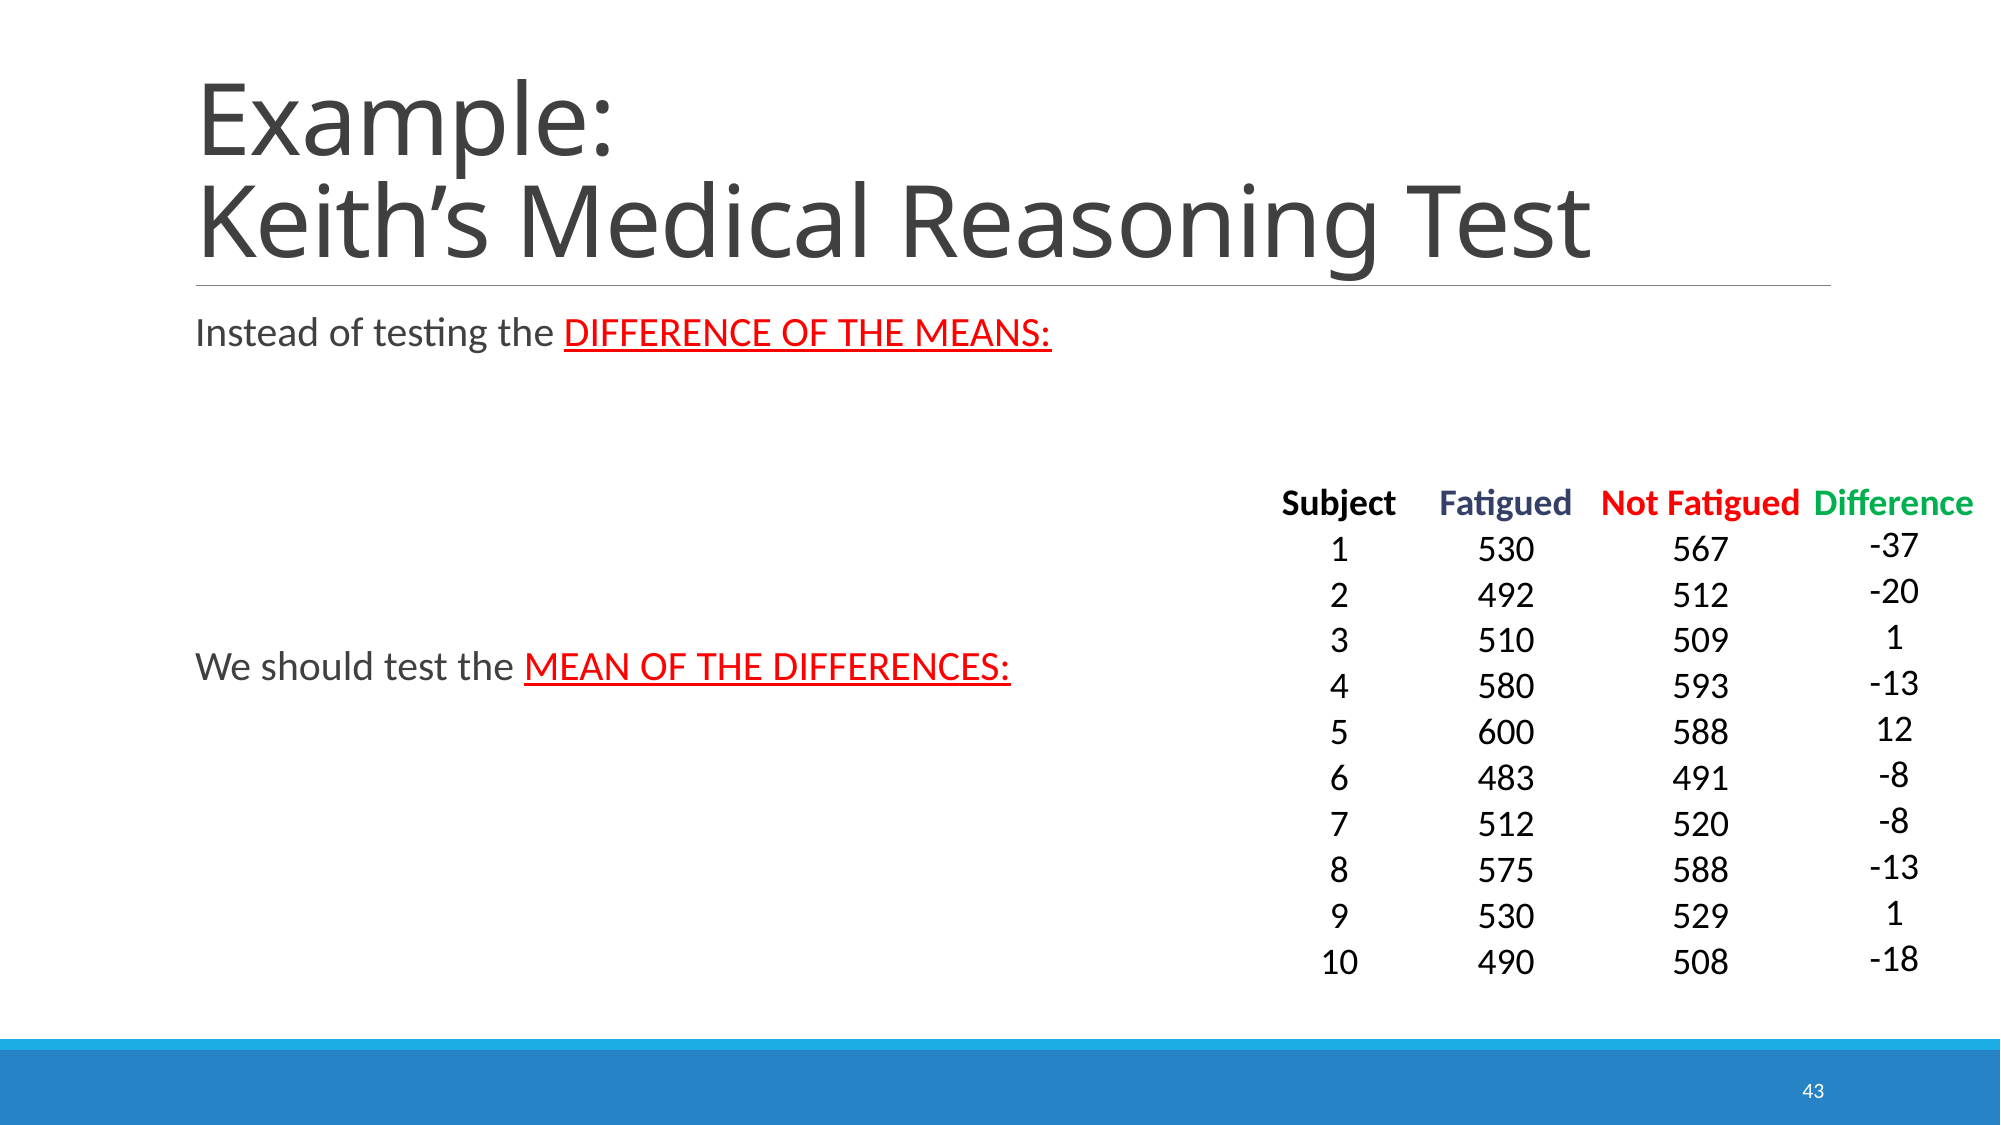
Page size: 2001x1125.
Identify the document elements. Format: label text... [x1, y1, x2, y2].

table_cell 508 [1597, 938, 1804, 984]
table_cell 9 [1264, 892, 1415, 938]
table_header Subject [1264, 479, 1415, 525]
table_cell 8 [1264, 846, 1415, 892]
table_cell 483 [1415, 754, 1597, 800]
table_cell -37 [1804, 525, 1984, 571]
table_cell 1 [1264, 525, 1415, 571]
table_cell 510 [1415, 617, 1597, 662]
table_cell 512 [1415, 800, 1597, 846]
title Example: Keith’s Medical Reasoning Test [180, 47, 1830, 285]
table_cell -18 [1804, 938, 1984, 984]
table_cell 530 [1415, 892, 1597, 938]
table_cell 2 [1264, 571, 1415, 617]
table_cell 580 [1415, 662, 1597, 708]
table_cell 7 [1264, 800, 1415, 846]
table_cell 600 [1415, 708, 1597, 754]
table_cell 1 [1804, 892, 1984, 938]
table_cell 593 [1597, 662, 1804, 708]
slide_number 43 [1624, 1059, 1840, 1120]
table_cell 575 [1415, 846, 1597, 892]
table_cell 4 [1264, 662, 1415, 708]
text_box We should test the mean of the differences: [179, 643, 1264, 722]
table_header Not Fatigued [1597, 479, 1804, 525]
table_cell 5 [1264, 708, 1415, 754]
table_cell 588 [1597, 846, 1804, 892]
table_cell -8 [1804, 800, 1984, 846]
table_cell -8 [1804, 754, 1984, 800]
table_cell -13 [1804, 846, 1984, 892]
table_cell 1 [1804, 617, 1984, 662]
table_cell 520 [1597, 800, 1804, 846]
table_cell -13 [1804, 662, 1984, 708]
table_cell 490 [1415, 938, 1597, 984]
table_cell 529 [1597, 892, 1804, 938]
table_cell 12 [1804, 708, 1984, 754]
table_cell 530 [1415, 525, 1597, 571]
table_cell 567 [1597, 525, 1804, 571]
table_cell 491 [1597, 754, 1804, 800]
table_header Fatigued [1415, 479, 1597, 525]
table_header Difference [1804, 479, 1984, 525]
table_cell 10 [1264, 938, 1415, 984]
table_cell 492 [1415, 571, 1597, 617]
table_cell 512 [1597, 571, 1804, 617]
table_cell 588 [1597, 708, 1804, 754]
table_cell -20 [1804, 571, 1984, 617]
table_cell 3 [1264, 617, 1415, 662]
list Instead of testing the difference of the means: [180, 302, 1830, 410]
table_cell 6 [1264, 754, 1415, 800]
table_cell 509 [1597, 617, 1804, 662]
